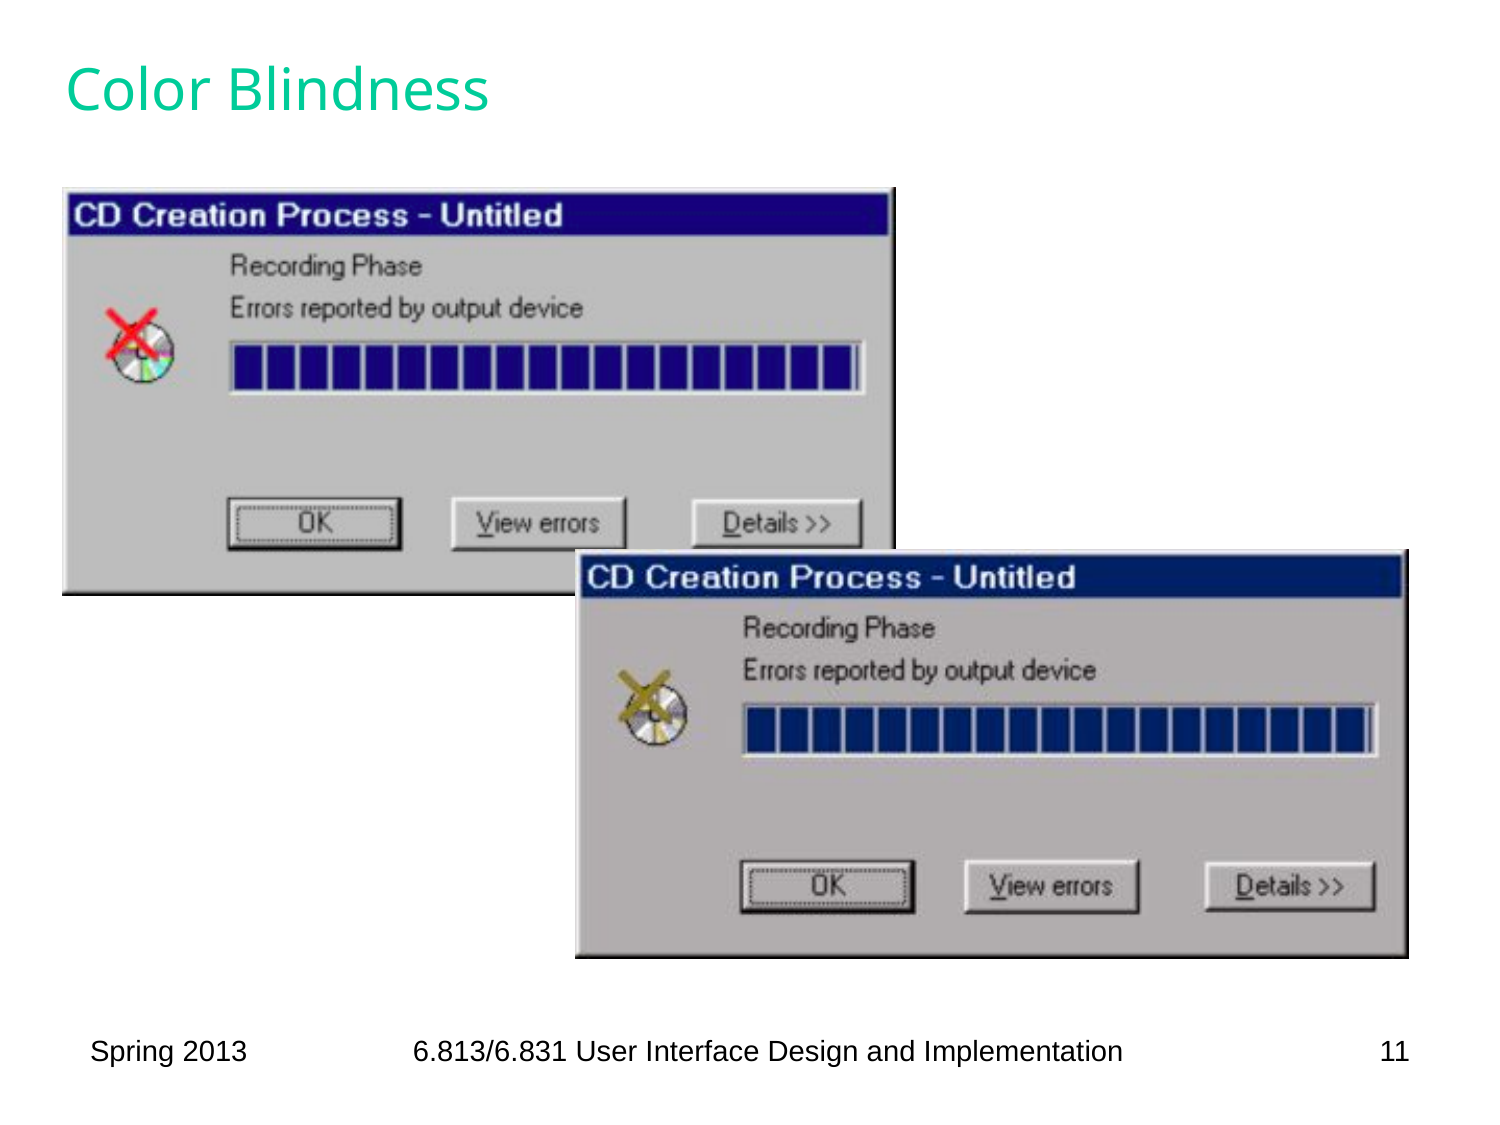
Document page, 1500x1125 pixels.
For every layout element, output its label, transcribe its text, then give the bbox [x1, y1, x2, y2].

slide_number 11 [1237, 1024, 1426, 1103]
footer 6.813/6.831 User Interface Design and Implementation [312, 1024, 1226, 1103]
picture [62, 187, 1409, 959]
slide_number Spring 2013 [74, 1024, 301, 1103]
title Color Blindness [49, 24, 1438, 151]
